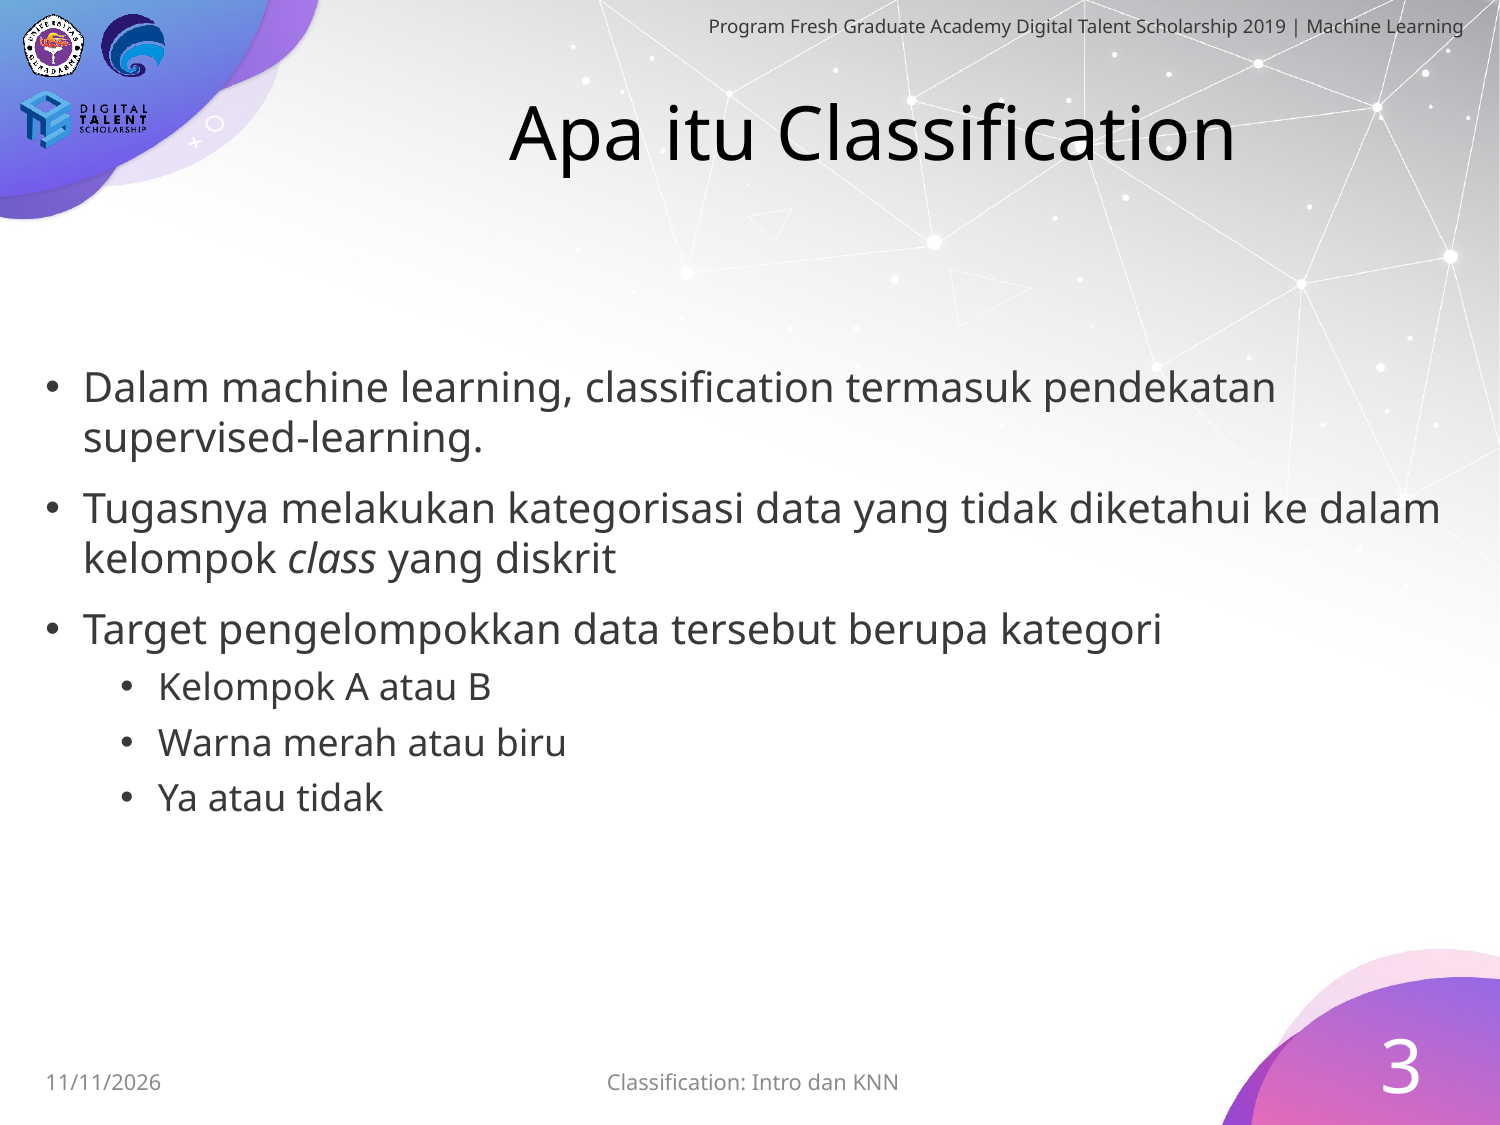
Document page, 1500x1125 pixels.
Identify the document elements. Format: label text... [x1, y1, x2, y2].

footer Classification: Intro dan KNN [386, 1053, 1121, 1114]
slide_number 3 [1327, 1025, 1477, 1115]
picture [0, 0, 1500, 1125]
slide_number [30, 1053, 272, 1114]
list Dalam machine learning, classification termasuk pendekatan supervised-learning. Tugasnya melakukan kategorisasi data yang tidak diketahui ke dalam kelompok class yang diskrit Target pengelompokkan data tersebut berupa kategori Kelompok A atau B Warna merah atau biru Ya atau tidak [30, 238, 1477, 1014]
title Apa itu Classification [271, 66, 1477, 207]
